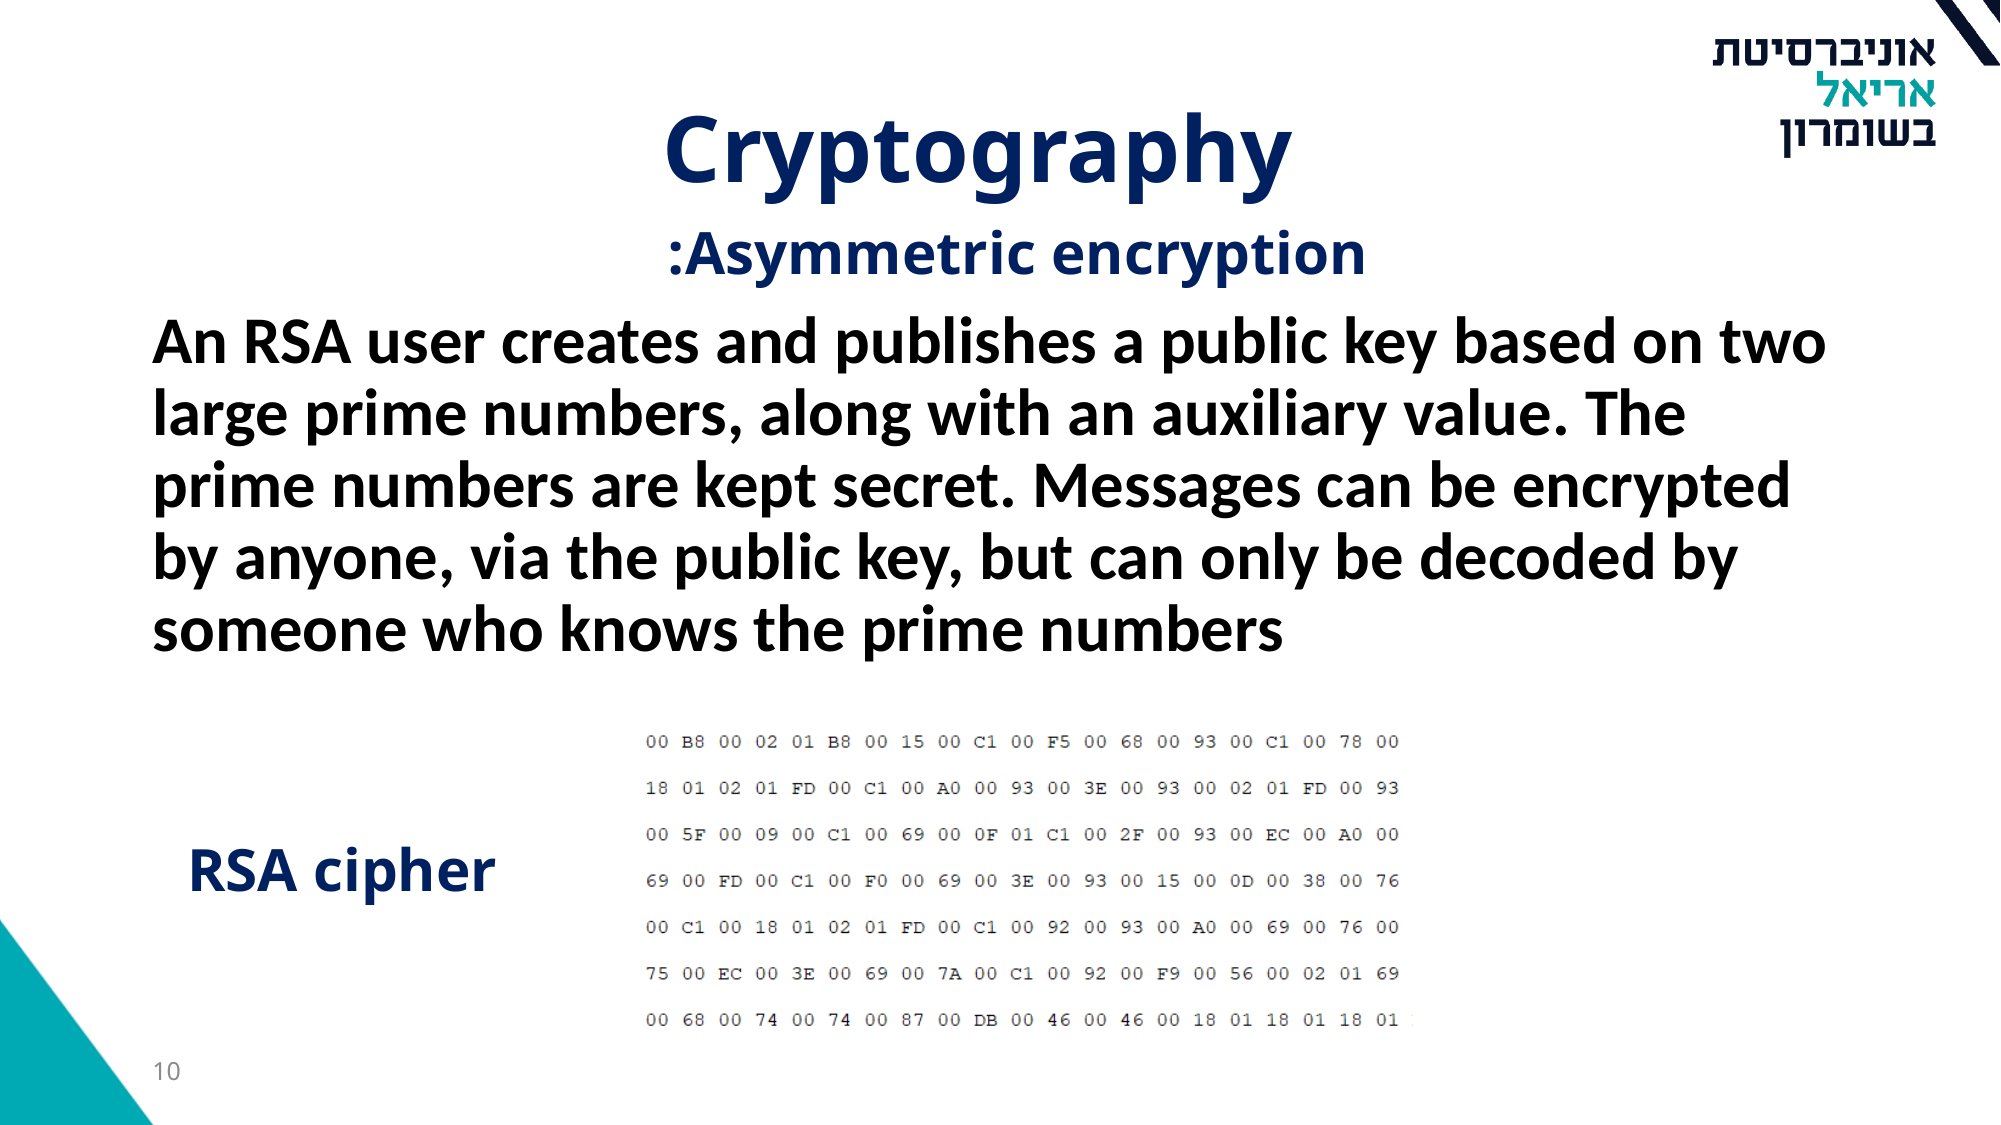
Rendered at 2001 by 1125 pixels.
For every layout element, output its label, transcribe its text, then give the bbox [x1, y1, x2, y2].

slide_number 10 [173, 1042, 588, 1103]
picture [634, 727, 1413, 1043]
picture [0, 912, 173, 1125]
title Cryptography [115, 44, 1841, 262]
picture [1708, 0, 2000, 161]
list An RSA user creates and publishes a public key based on two large prime numbers, along with an auxiliary value. The prime numbers are kept secret. Messages can be encrypted by anyone, via the public key, but can only be decoded by someone who knows the prime numbers [137, 298, 1863, 1125]
text_box Asymmetric encryption: [554, 207, 1480, 304]
text_box RSA cipher [0, 824, 634, 921]
